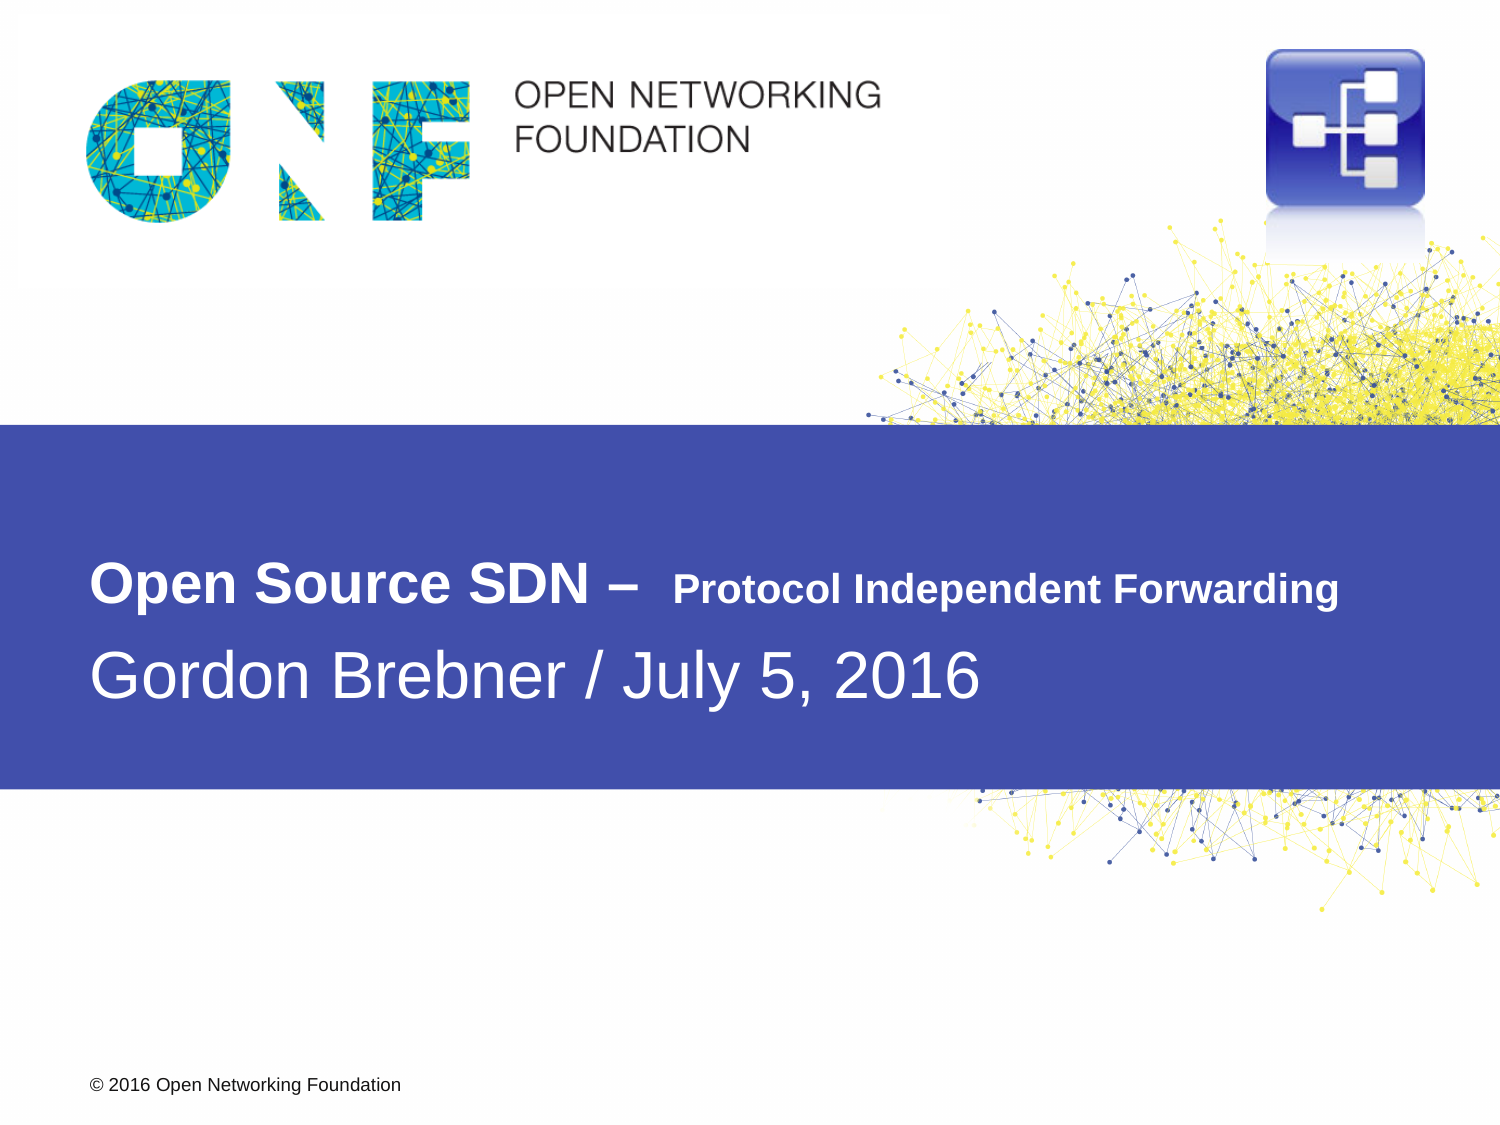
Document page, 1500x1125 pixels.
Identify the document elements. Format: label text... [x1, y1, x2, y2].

subtitle Gordon Brebner / July 5, 2016 [75, 624, 1425, 675]
title Open Source SDN – Protocol Independent Forwarding [75, 537, 1425, 616]
picture [0, 0, 1500, 424]
picture [0, 790, 1500, 1125]
